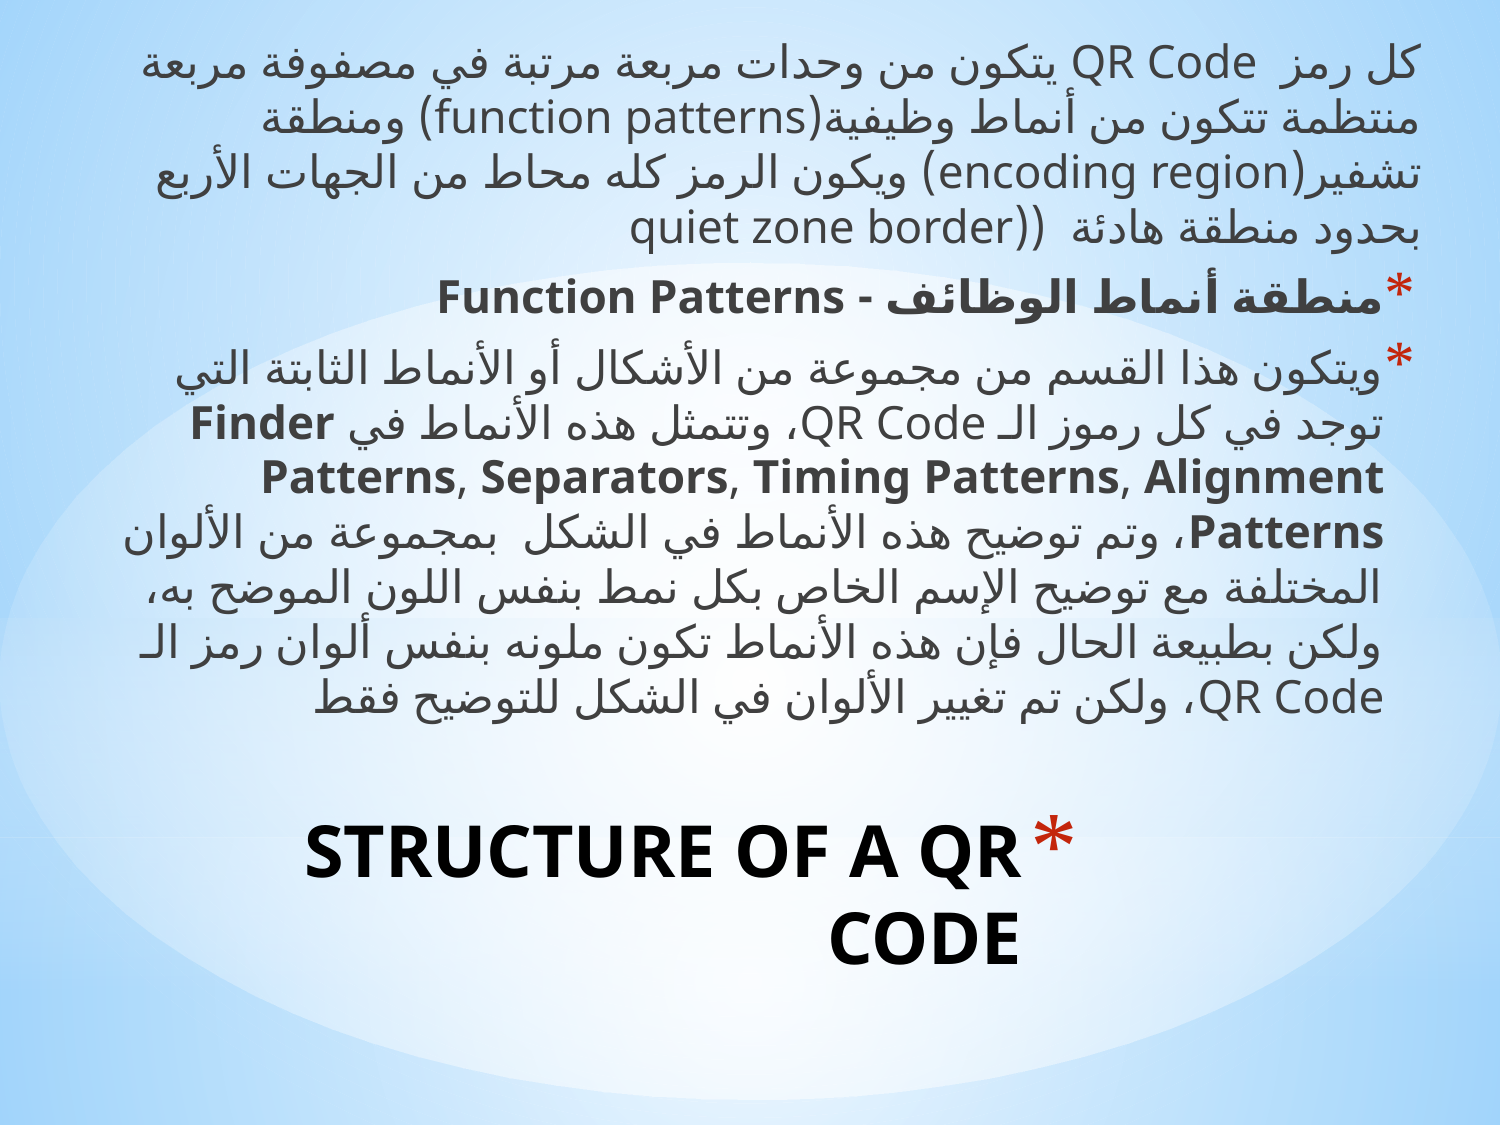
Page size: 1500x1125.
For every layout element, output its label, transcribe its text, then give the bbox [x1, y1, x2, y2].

list كل رمز QR Code يتكون من وحدات مربعة مرتبة في مصفوفة مربعة منتظمة تتكون من أنماط وظيفية(function patterns) ومنطقة تشفير(encoding region) ويكون الرمز كله محاط من الجهات الأربع بحدود منطقة هادئة ((quiet zone border منطقة أنماط الوظائف - Function Patterns ويتكون هذا القسم من مجموعة من الأشكال أو الأنماط الثابتة التي توجد في كل رموز الـ QR Code، وتتمثل هذه الأنماط في Finder Patterns, Separators, Timing Patterns, Alignment Patterns، وتم توضيح هذه الأنماط في الشكل بمجموعة من الألوان المختلفة مع توضيح الإسم الخاص بكل نمط بنفس اللون الموضح به، ولكن بطبيعة الحال فإن هذه الأنماط تكون ملونه بنفس ألوان رمز الـ QR Code، ولكن تم تغيير الألوان في الشكل للتوضيح فقط [65, 25, 1437, 799]
title STRUCTURE OF A QR CODE [76, 799, 1081, 987]
